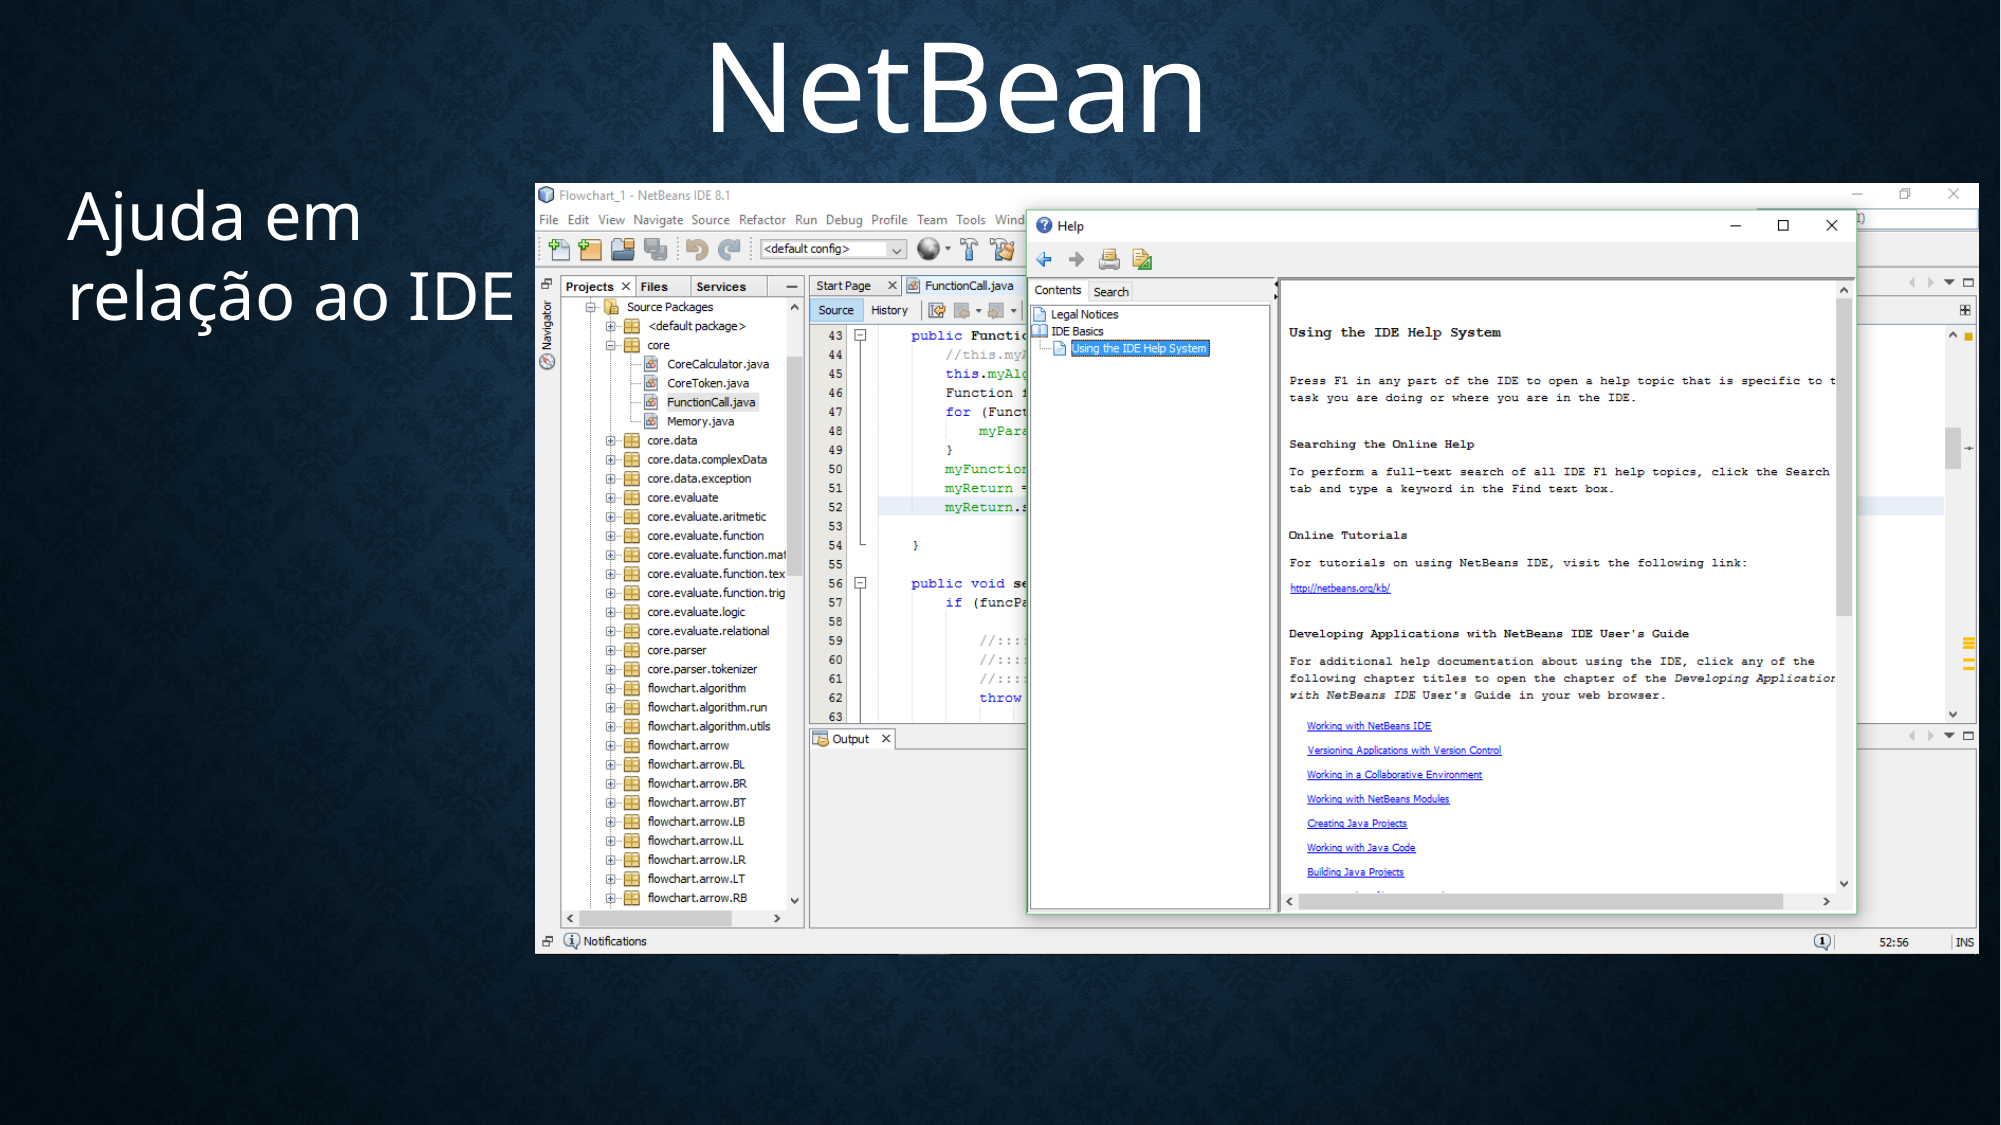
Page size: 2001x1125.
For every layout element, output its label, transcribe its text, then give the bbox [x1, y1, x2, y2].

text_box Ajuda em relação ao IDE [52, 166, 541, 342]
picture [534, 183, 1980, 955]
text_box NetBeans [686, 0, 1257, 182]
